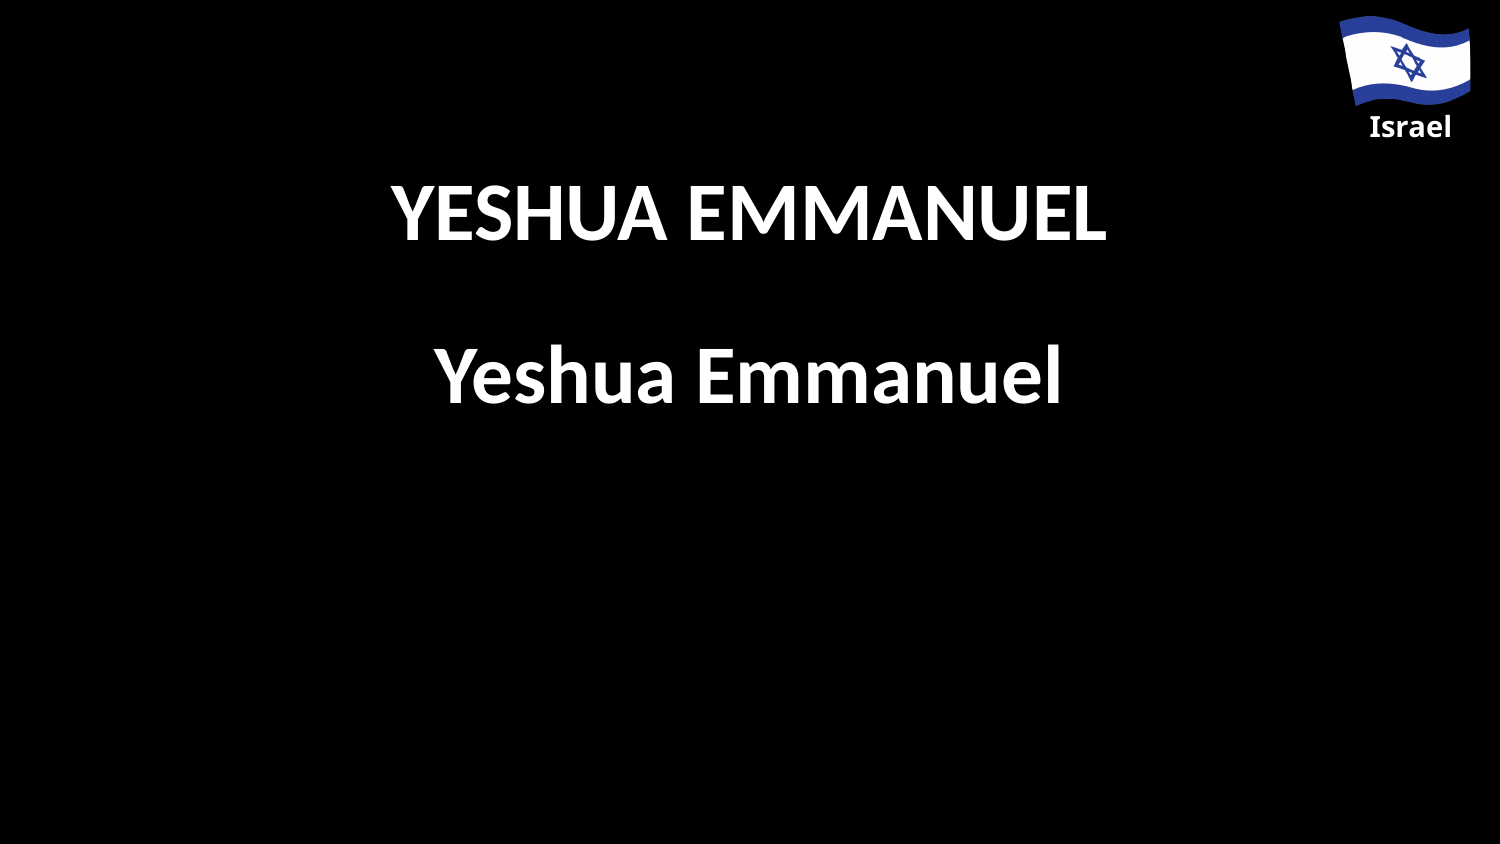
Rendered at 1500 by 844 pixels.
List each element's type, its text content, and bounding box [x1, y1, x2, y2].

list Yeshua Emmanuel [0, 314, 1500, 496]
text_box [1339, 16, 1473, 152]
text_box YESHUA EMMANUEL [0, 38, 1500, 264]
